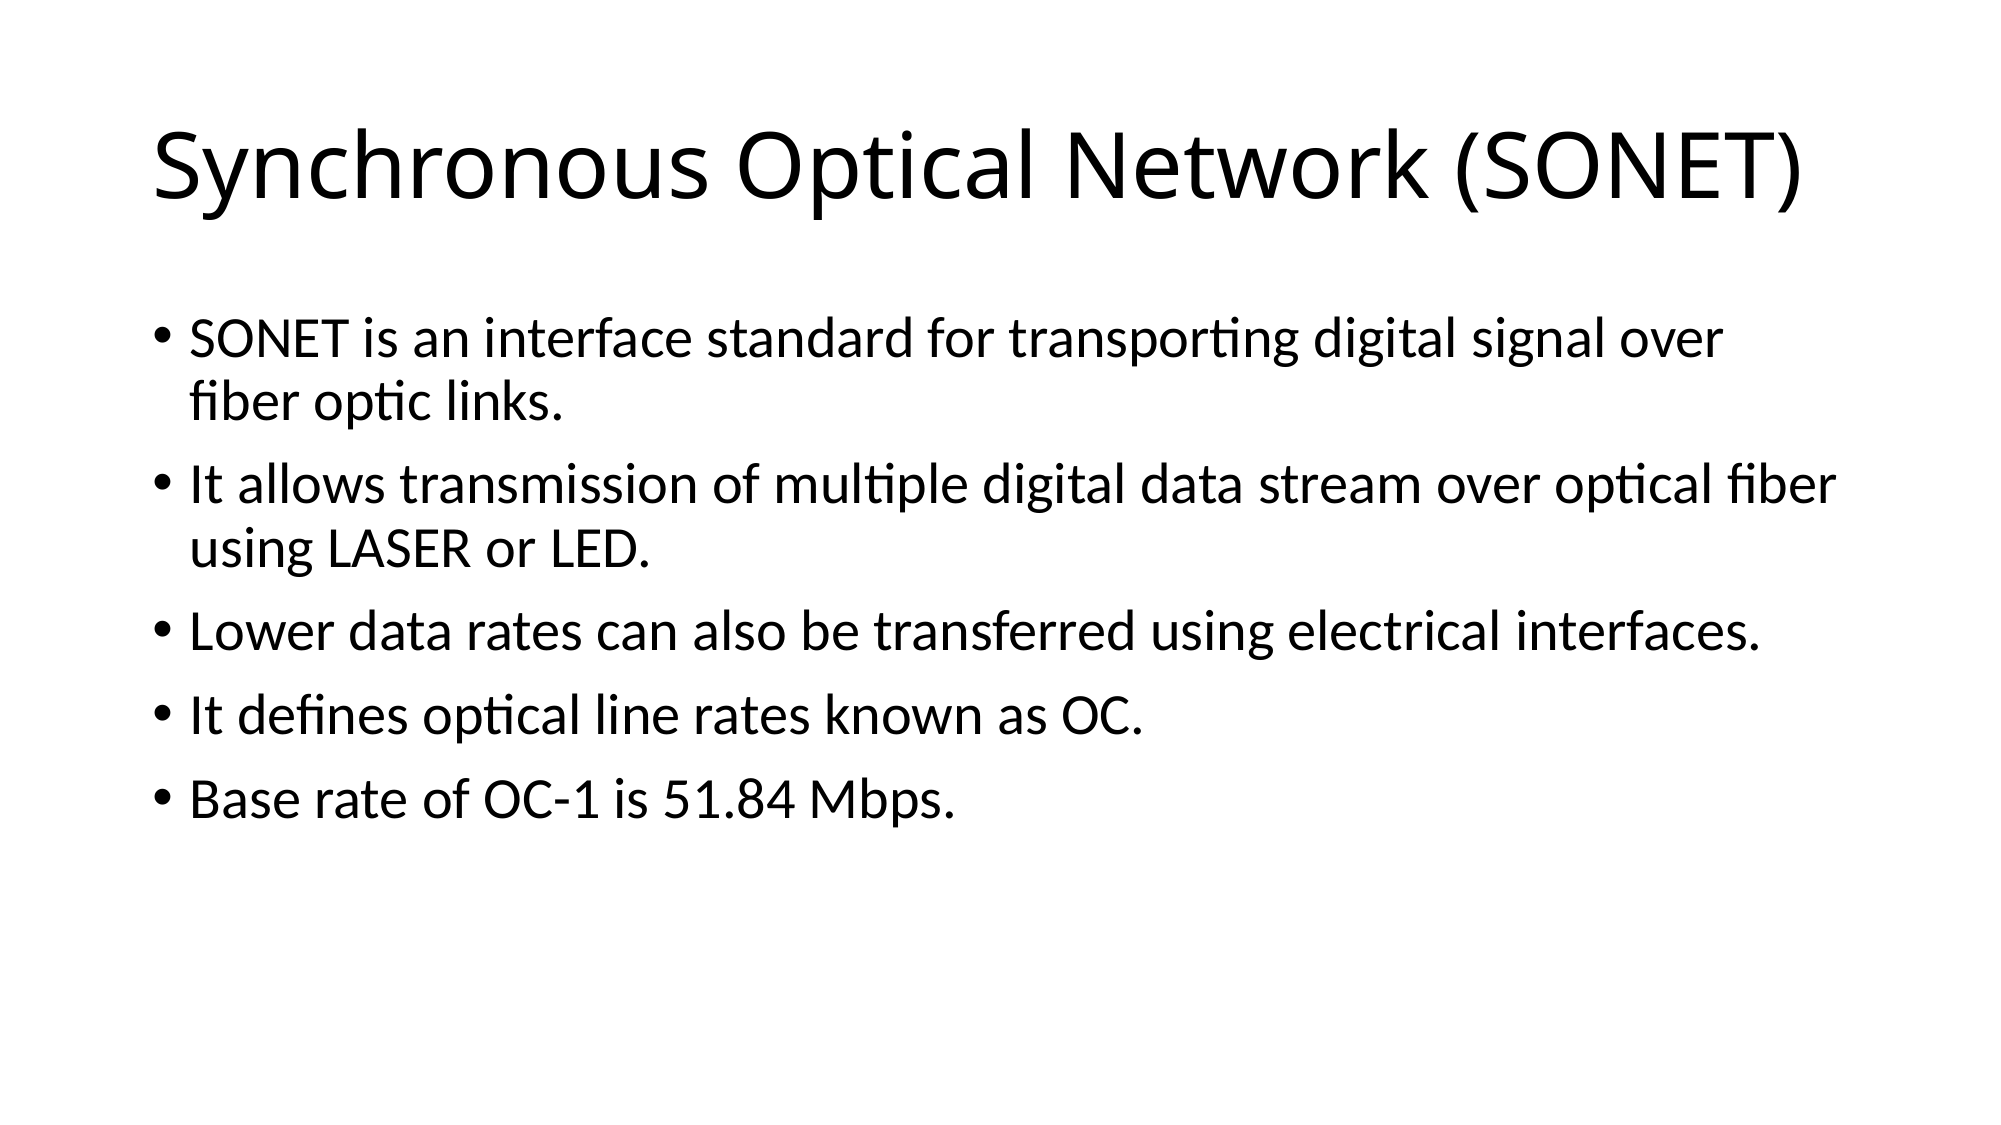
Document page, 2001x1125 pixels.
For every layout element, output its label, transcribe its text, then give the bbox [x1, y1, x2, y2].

list SONET is an interface standard for transporting digital signal over fiber optic links. It allows transmission of multiple digital data stream over optical fiber using LASER or LED. Lower data rates can also be transferred using electrical interfaces. It defines optical line rates known as OC. Base rate of OC-1 is 51.84 Mbps. [137, 299, 1863, 1014]
title Synchronous Optical Network (SONET) [137, 59, 1863, 278]
